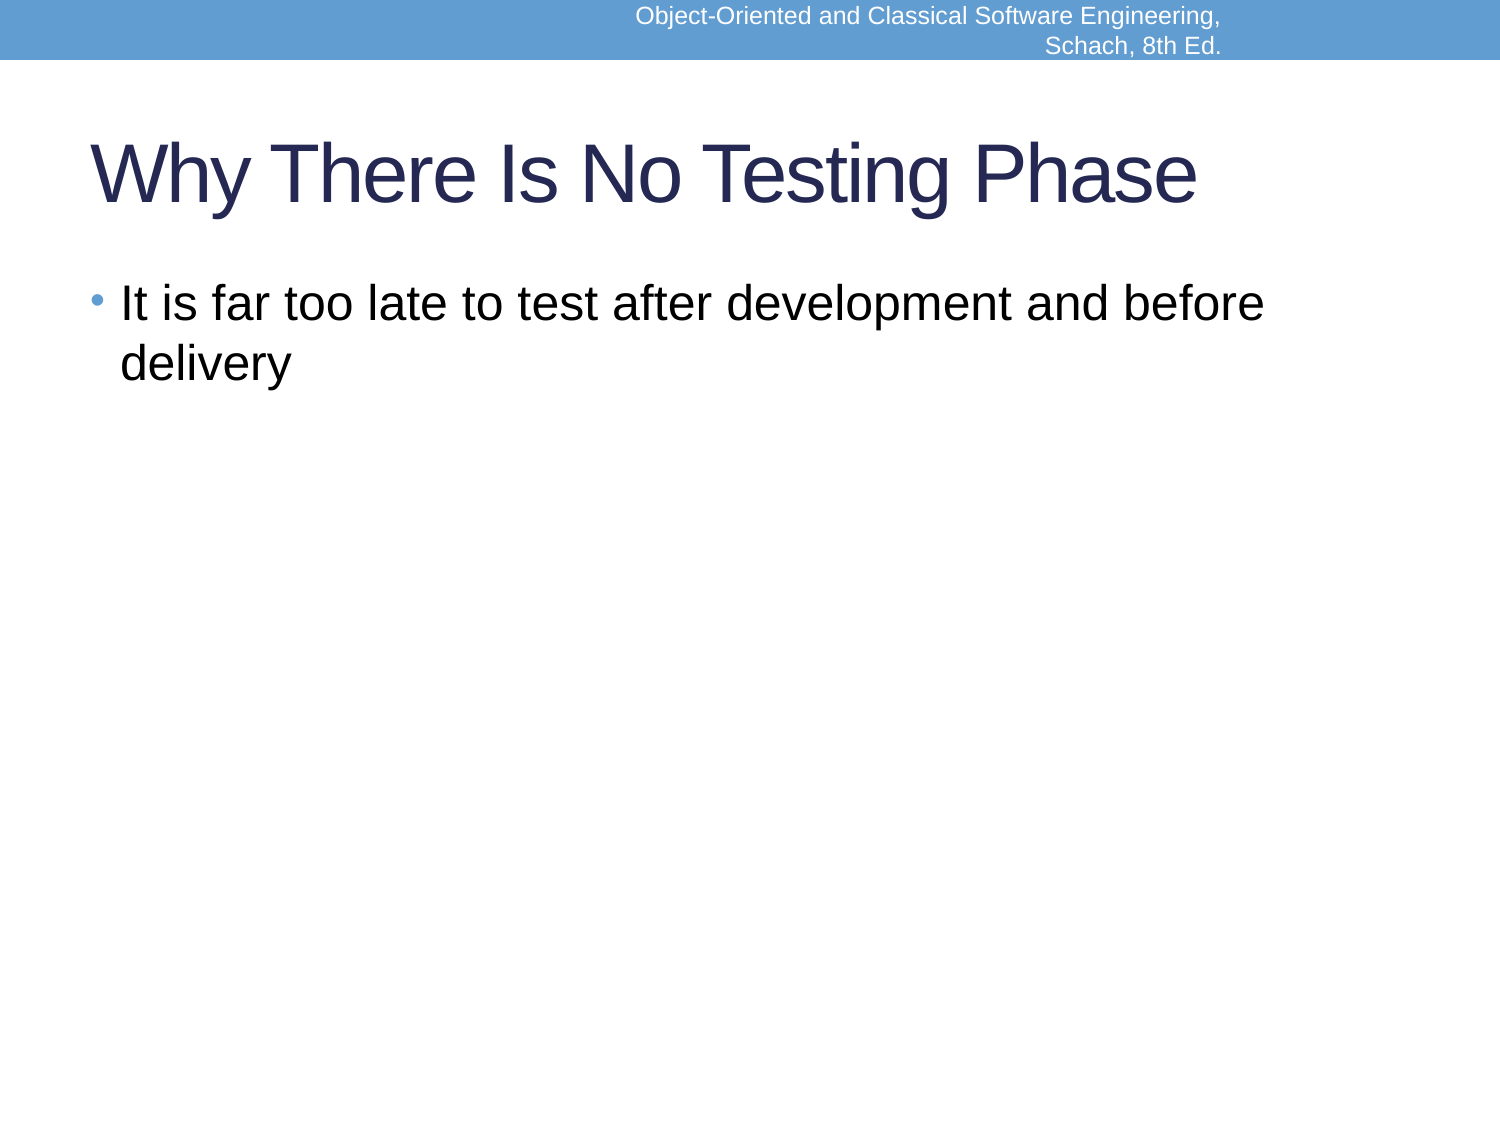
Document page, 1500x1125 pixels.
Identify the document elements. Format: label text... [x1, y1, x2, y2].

list It is far too late to test after development and before delivery [75, 262, 1425, 1063]
title Why There Is No Testing Phase [75, 87, 1425, 250]
footer Object-Oriented and Classical Software Engineering, Schach, 8th Ed. [562, 3, 1238, 57]
